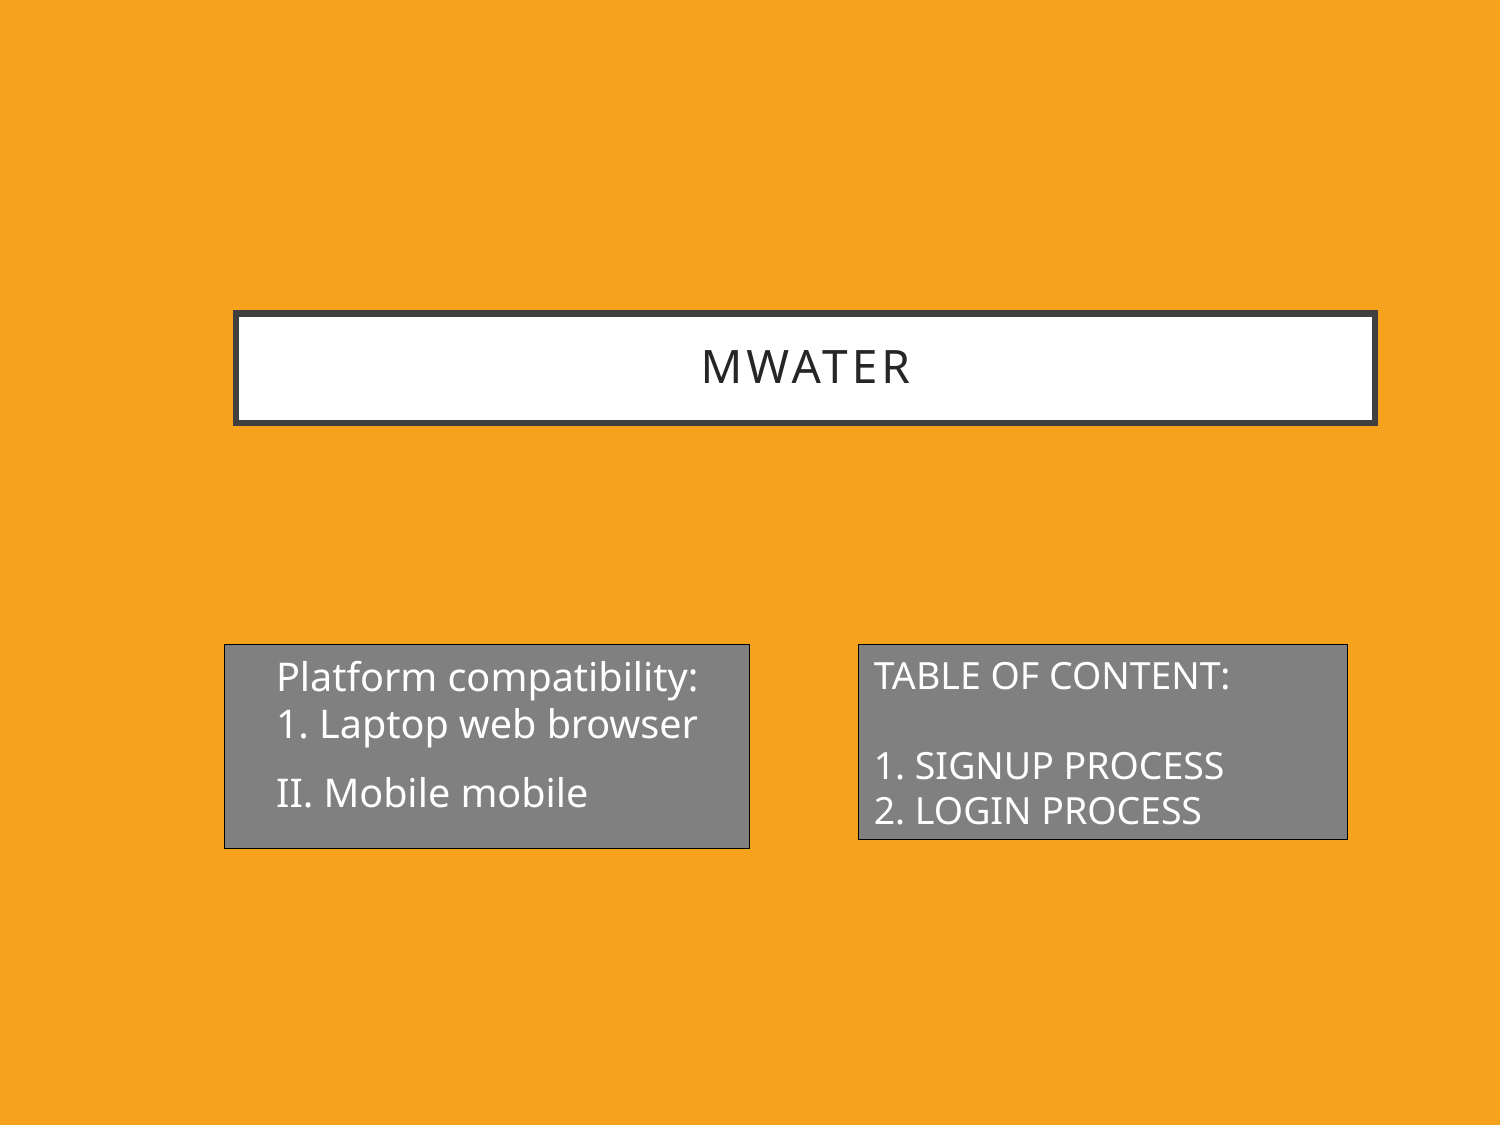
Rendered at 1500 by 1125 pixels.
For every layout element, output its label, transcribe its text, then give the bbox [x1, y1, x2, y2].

text_box TABLE OF CONTENT: 1. SIGNUP PROCESS 2. LOGIN PROCESS [858, 644, 1348, 840]
list Platform compatibility: 1. Laptop web browser II. Mobile mobile [224, 644, 750, 849]
title mWater [233, 310, 1378, 426]
